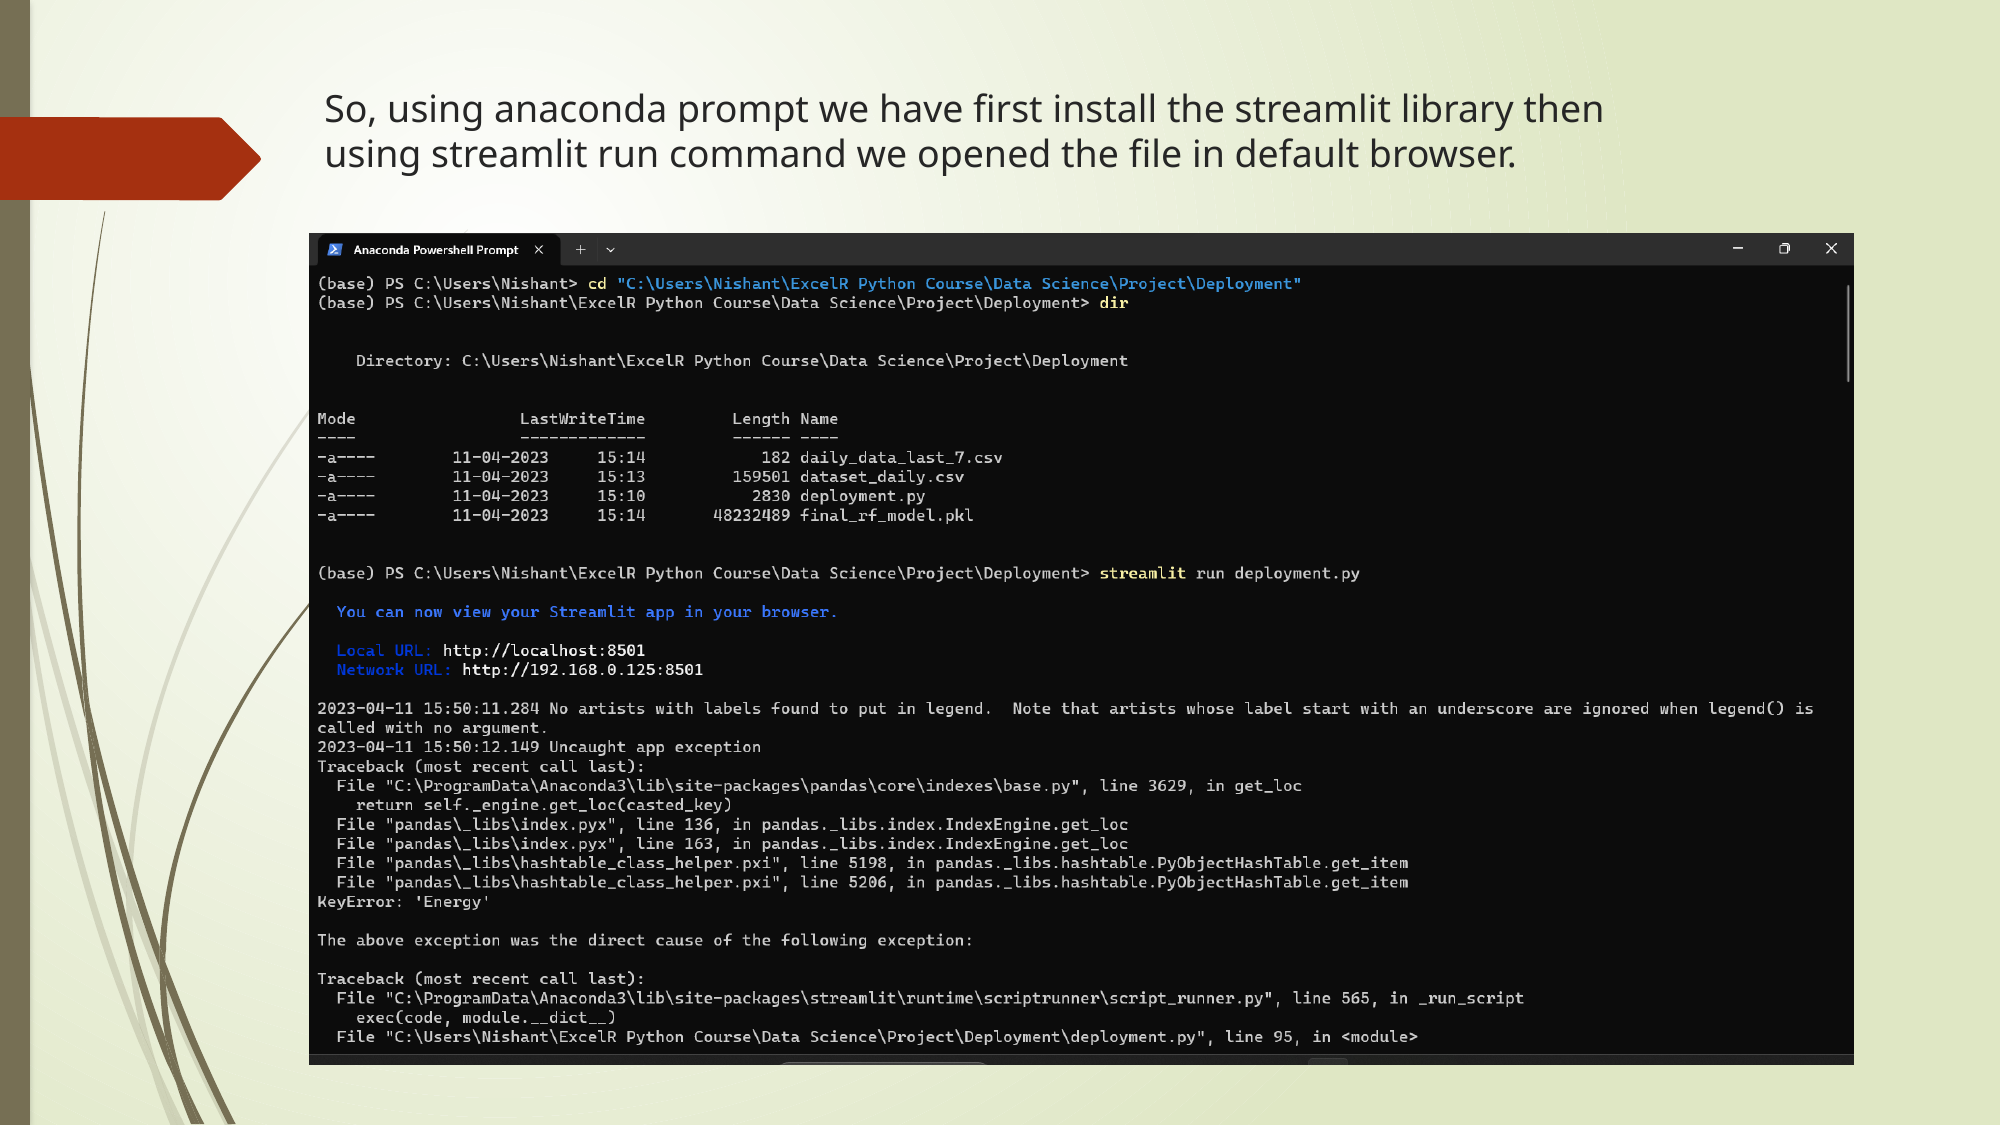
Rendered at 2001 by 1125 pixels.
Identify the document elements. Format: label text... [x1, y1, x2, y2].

picture [309, 232, 1855, 1066]
title So, using anaconda prompt we have first install the streamlit library then using streamlit run command we opened the file in default browser. [309, 77, 1630, 210]
